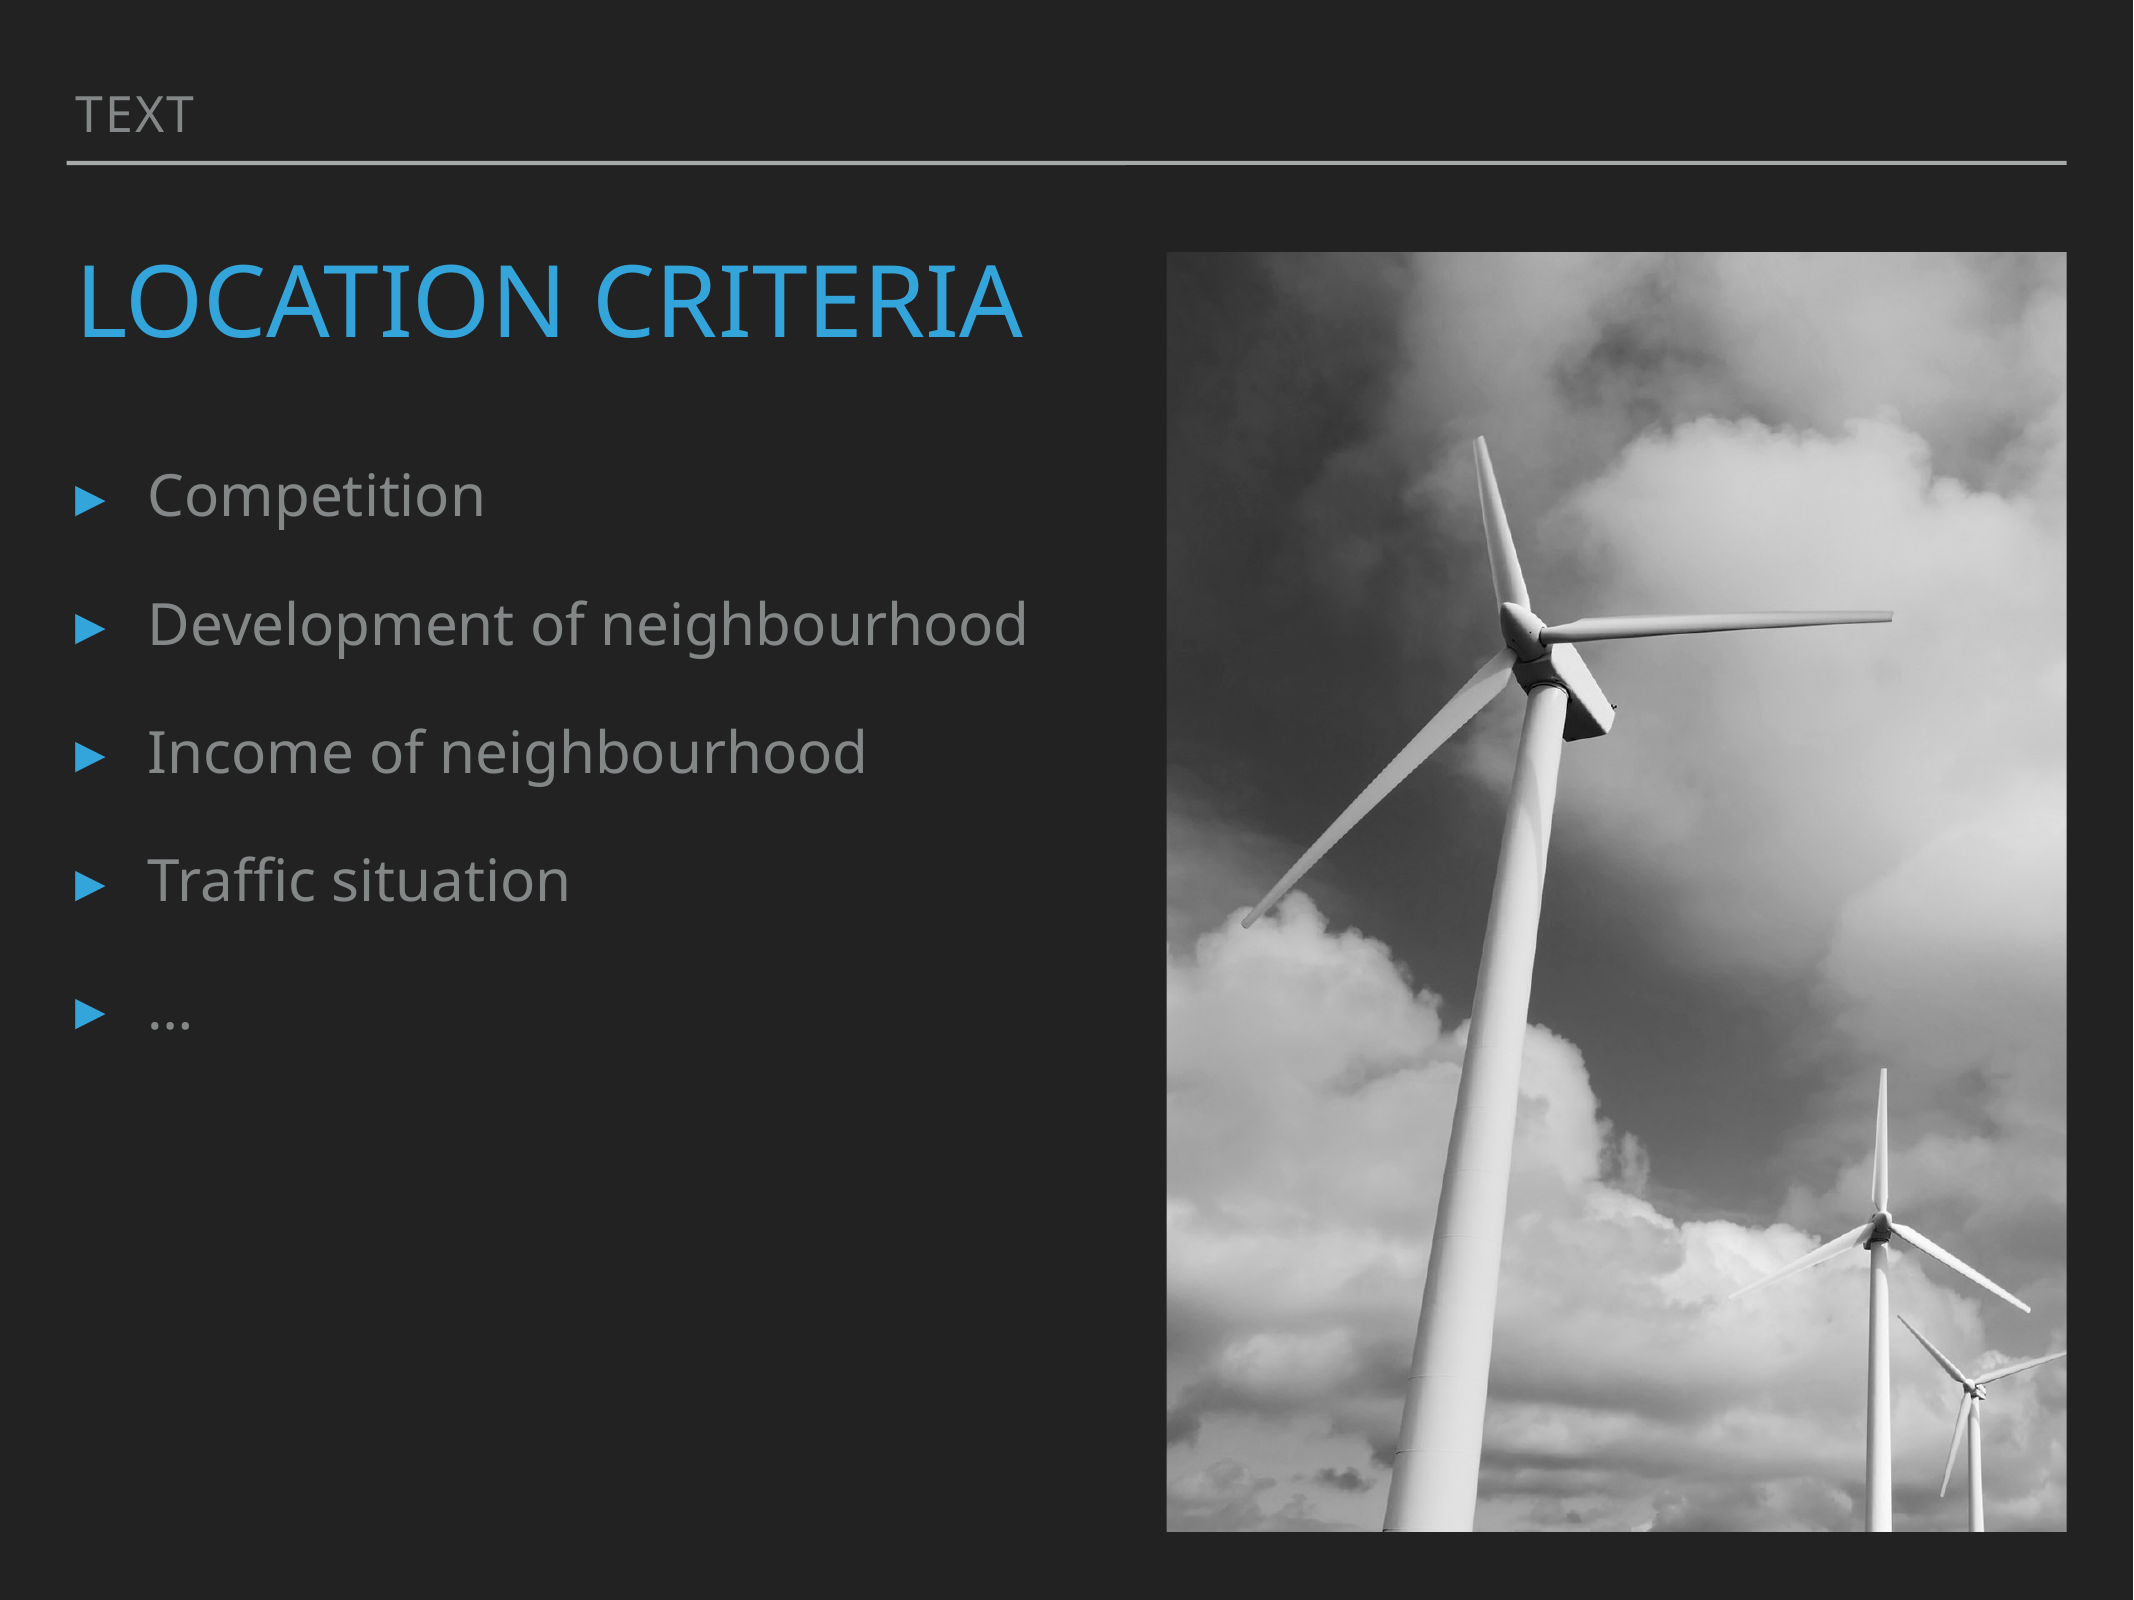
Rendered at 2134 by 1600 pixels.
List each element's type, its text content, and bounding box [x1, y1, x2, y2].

picture [1166, 251, 2067, 1532]
list Competition Development of neighbourhood Income of neighbourhood Traffic situation … [66, 449, 1101, 1453]
list Text [66, 74, 1901, 151]
title Location Criteria [66, 251, 1101, 372]
